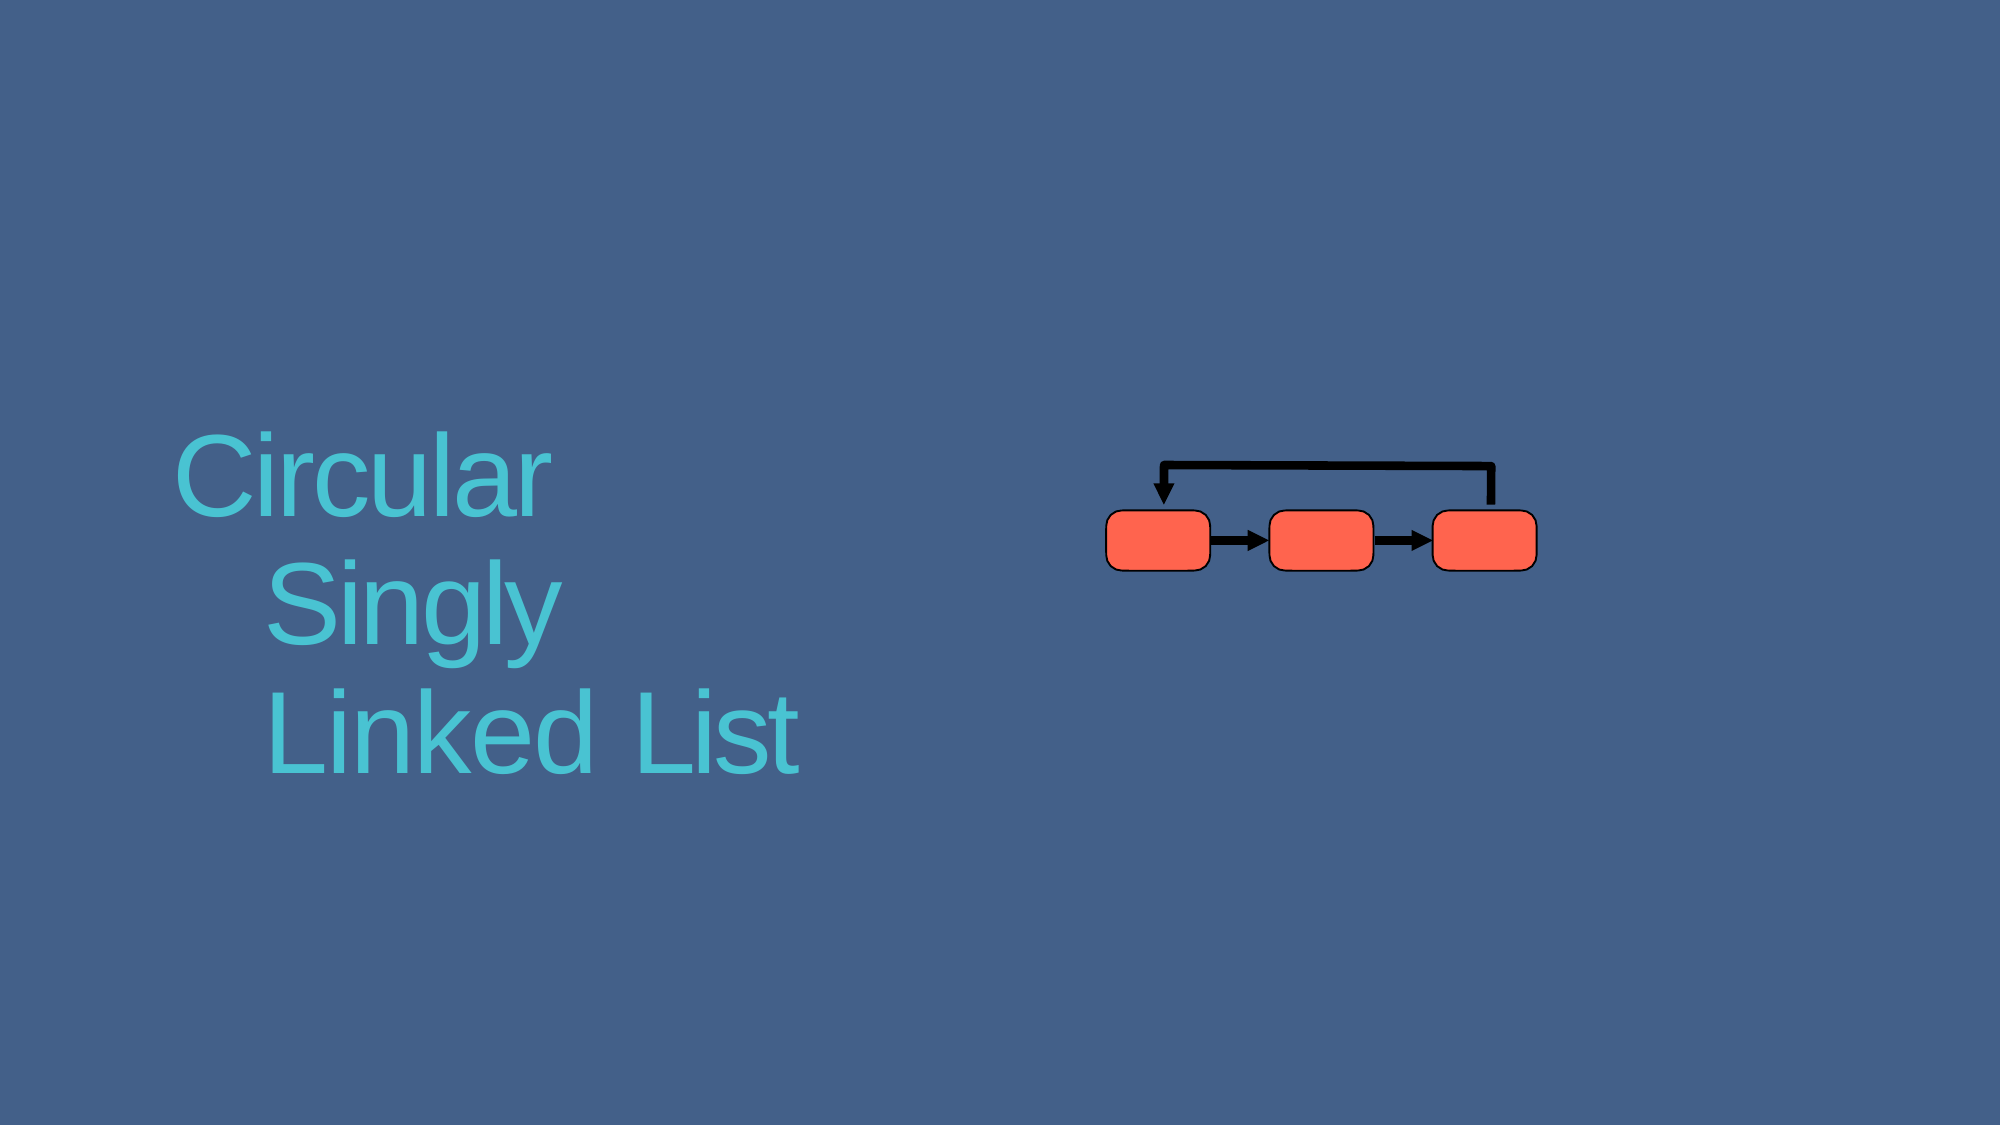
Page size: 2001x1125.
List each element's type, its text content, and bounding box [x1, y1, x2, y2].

title Circular Singly Linked List [171, 396, 884, 797]
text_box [1105, 462, 1538, 572]
